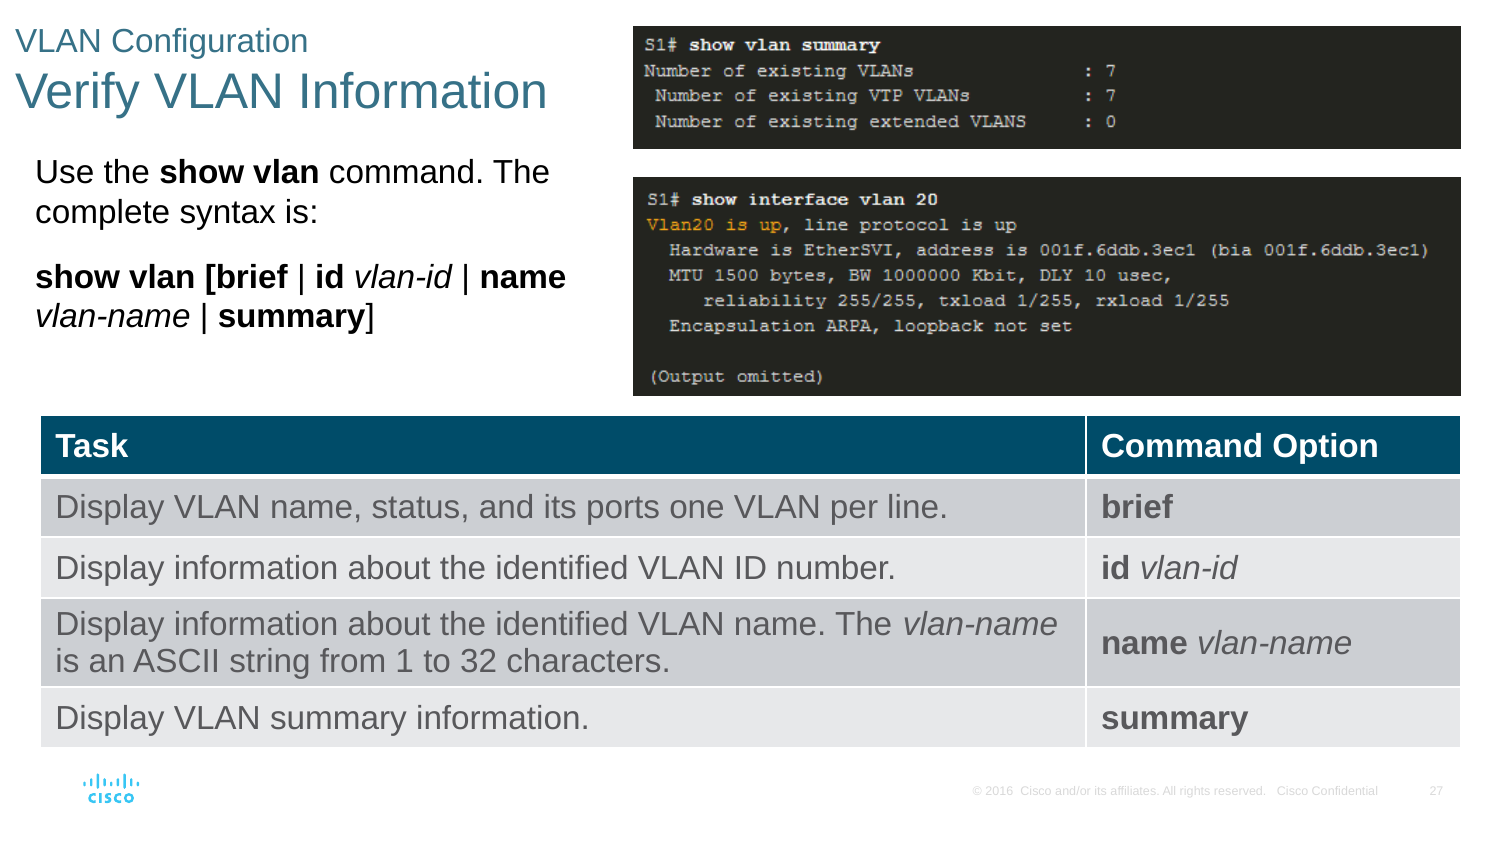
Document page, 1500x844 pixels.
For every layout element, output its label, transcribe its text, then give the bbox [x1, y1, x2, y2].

table_cell summary [1087, 688, 1460, 747]
table_cell Display information about the identified VLAN ID number. [41, 538, 1085, 597]
table_header Command Option [1087, 416, 1460, 474]
list Use the show vlan command. The complete syntax is: show vlan [brief | id vlan-id | name vlan-name | summary] [20, 142, 603, 392]
table_cell id vlan-id [1087, 538, 1460, 597]
table_cell Display VLAN name, status, and its ports one VLAN per line. [41, 479, 1085, 536]
picture [632, 177, 1461, 397]
table_header Task [41, 416, 1085, 474]
table_cell name vlan-name [1087, 599, 1460, 686]
table_cell brief [1087, 479, 1460, 536]
table_cell Display VLAN summary information. [41, 688, 1085, 747]
title VLAN Configuration Verify VLAN Information [0, 6, 566, 131]
picture [632, 26, 1461, 150]
table_cell Display information about the identified VLAN name. The vlan-name is an ASCII string from 1 to 32 characters. [41, 599, 1085, 686]
